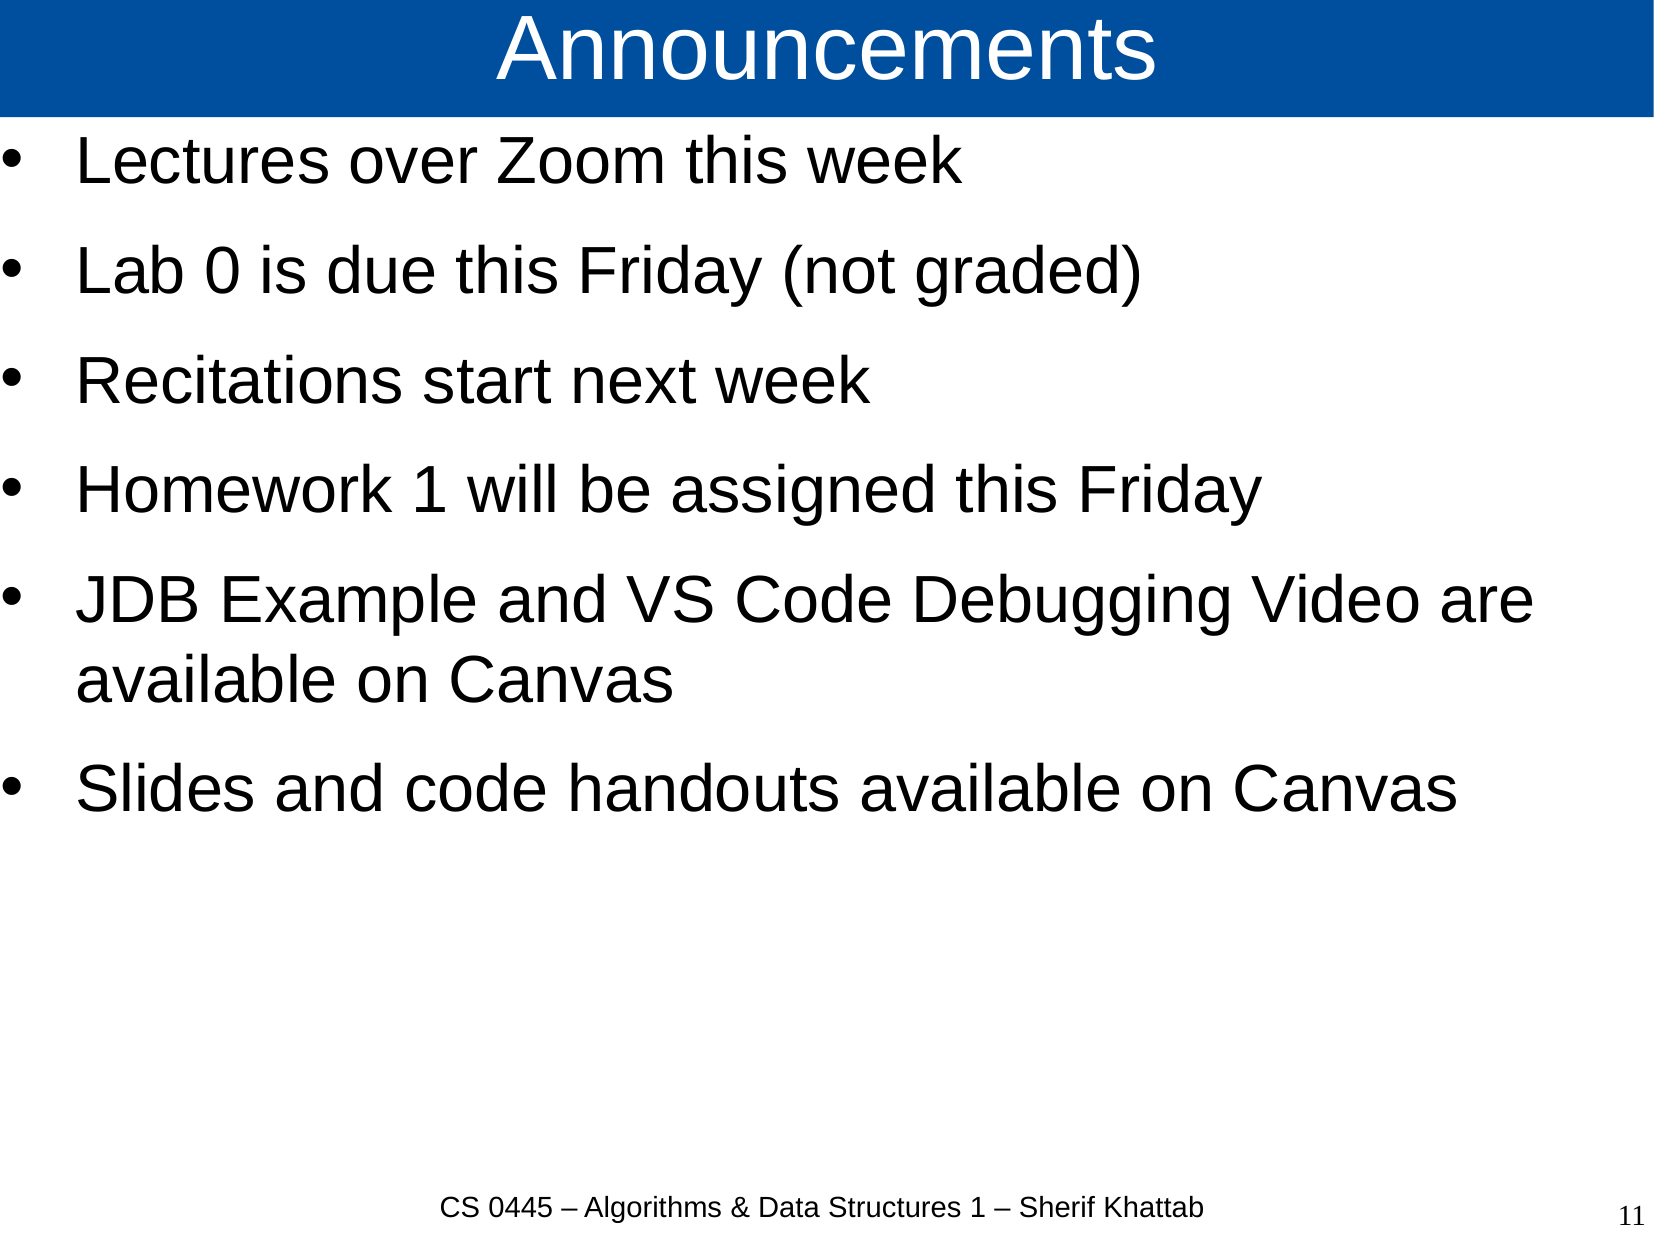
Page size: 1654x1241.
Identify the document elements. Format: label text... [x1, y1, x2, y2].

title Announcements [0, 0, 1654, 117]
slide_number 11 [1265, 1198, 1647, 1241]
footer CS 0445 – Algorithms & Data Structures 1 – Sherif Khattab [407, 1190, 1238, 1241]
list Lectures over Zoom this week Lab 0 is due this Friday (not graded) Recitations start next week Homework 1 will be assigned this Friday JDB Example and VS Code Debugging Video are available on Canvas Slides and code handouts available on Canvas [0, 117, 1654, 1195]
